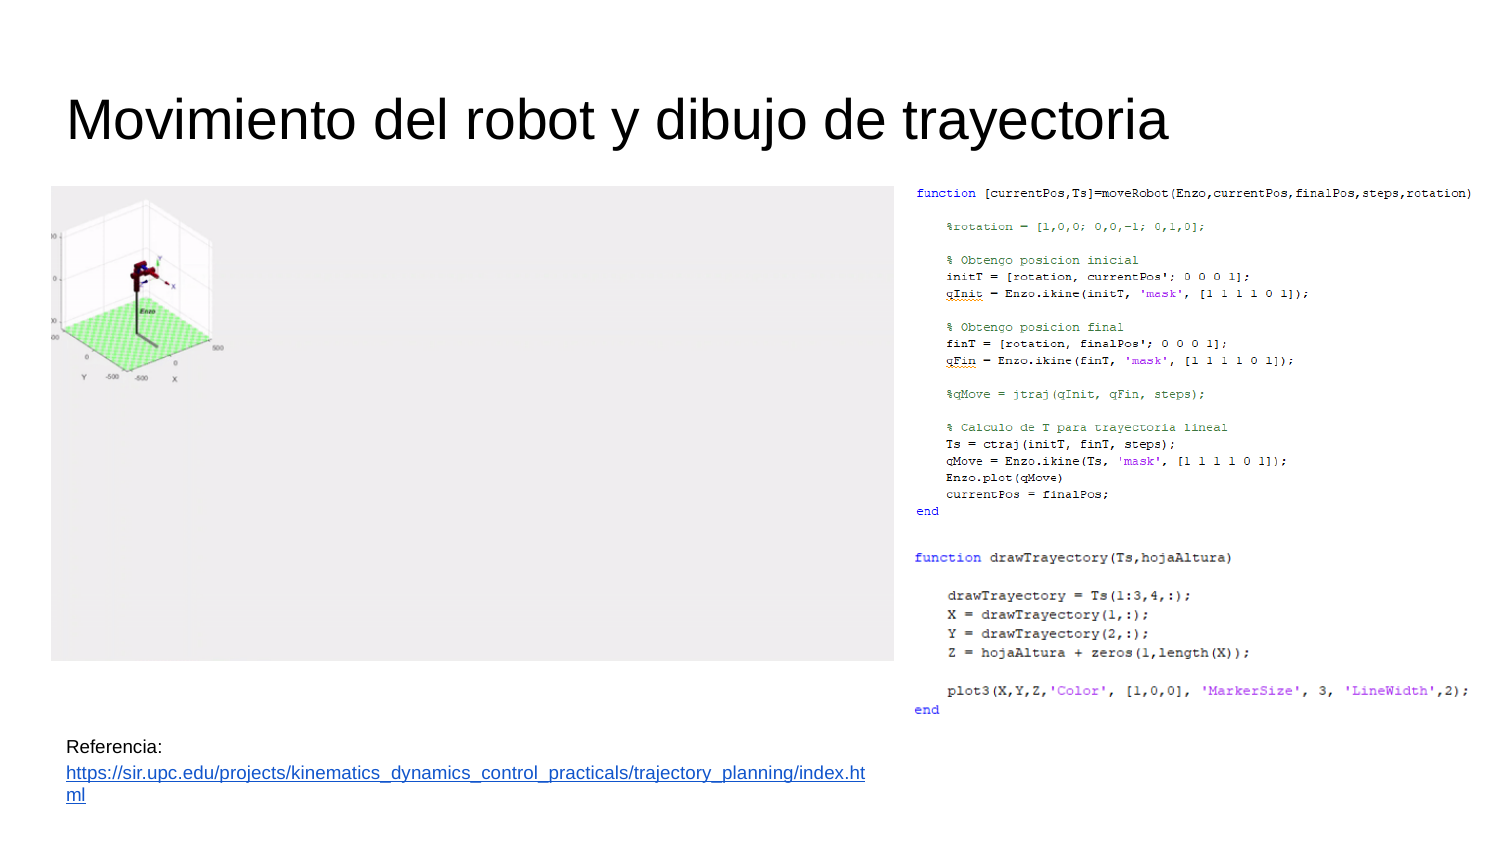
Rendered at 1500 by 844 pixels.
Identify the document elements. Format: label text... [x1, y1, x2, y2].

picture [912, 550, 1471, 717]
title Movimiento del robot y dibujo de trayectoria [51, 72, 1449, 167]
picture [50, 186, 894, 661]
text_box Referencia: https://sir.upc.edu/projects/kinematics_dynamics_control_practicals/trajectory_planning/index.html [51, 716, 894, 799]
picture [912, 186, 1471, 519]
